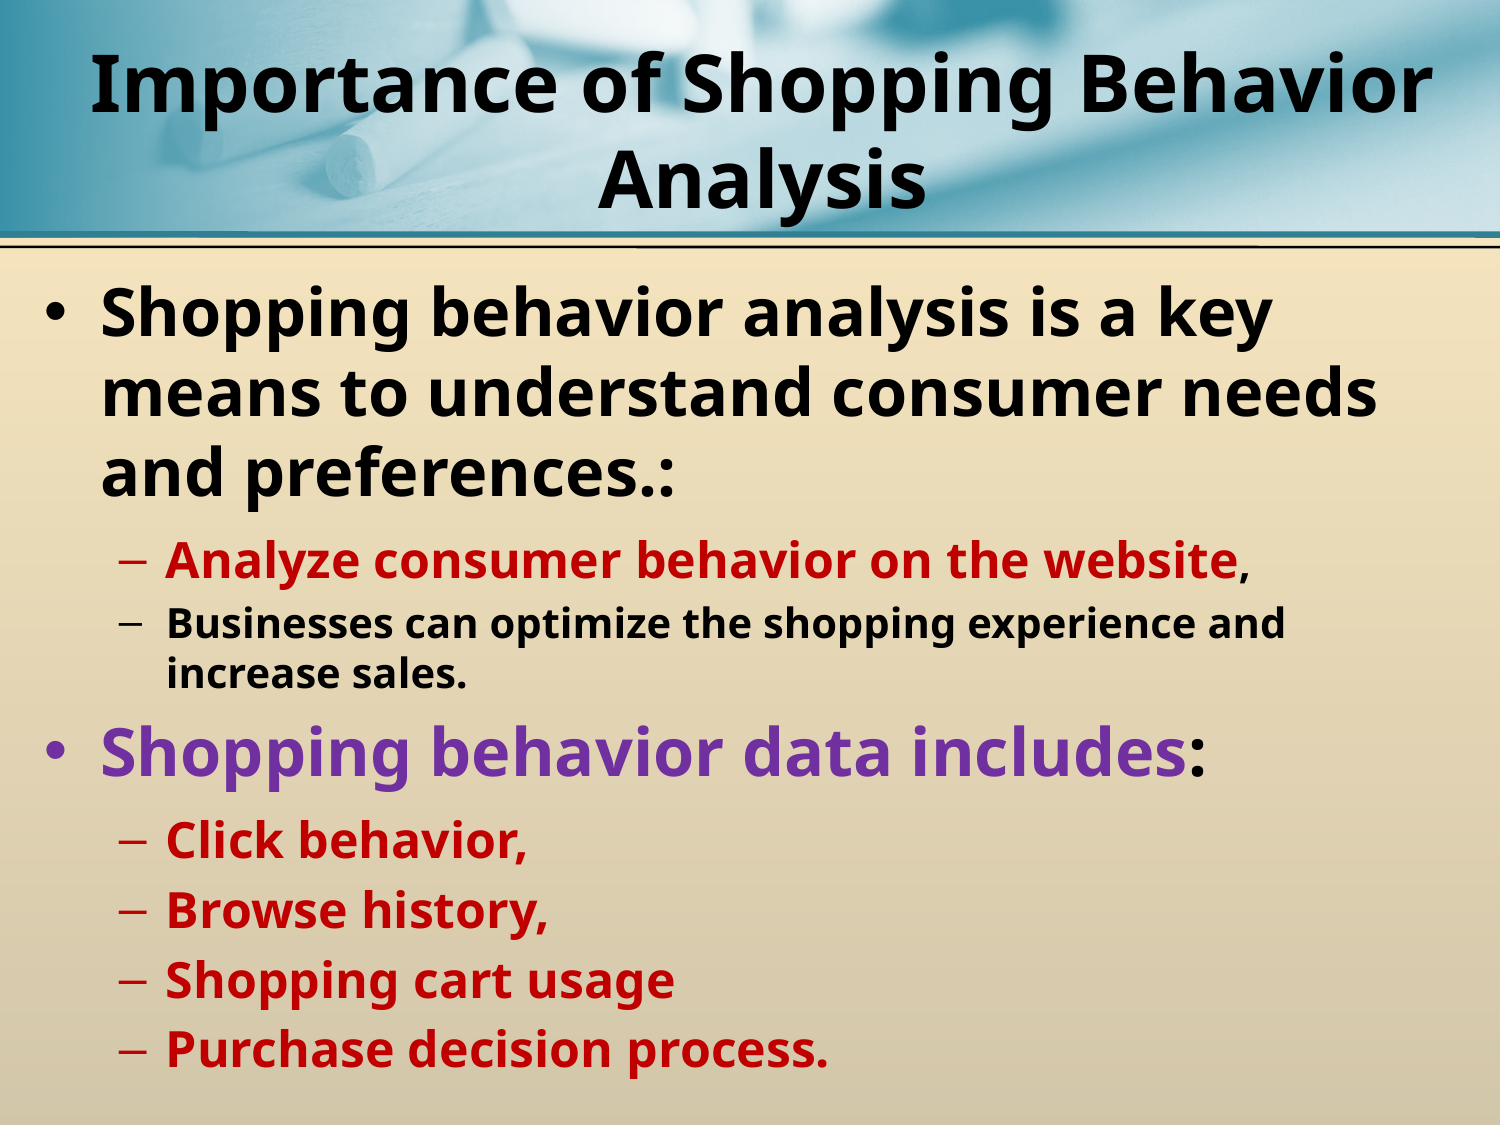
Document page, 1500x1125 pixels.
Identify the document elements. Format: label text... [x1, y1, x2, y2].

title Importance of Shopping Behavior Analysis [45, 24, 1481, 233]
list Shopping behavior analysis is a key means to understand consumer needs and preferences.: Analyze consumer behavior on the website, Businesses can optimize the shopping experience and increase sales. Shopping behavior data includes: Click behavior, Browse history, Shopping cart usage Purchase decision process. [29, 262, 1481, 1103]
